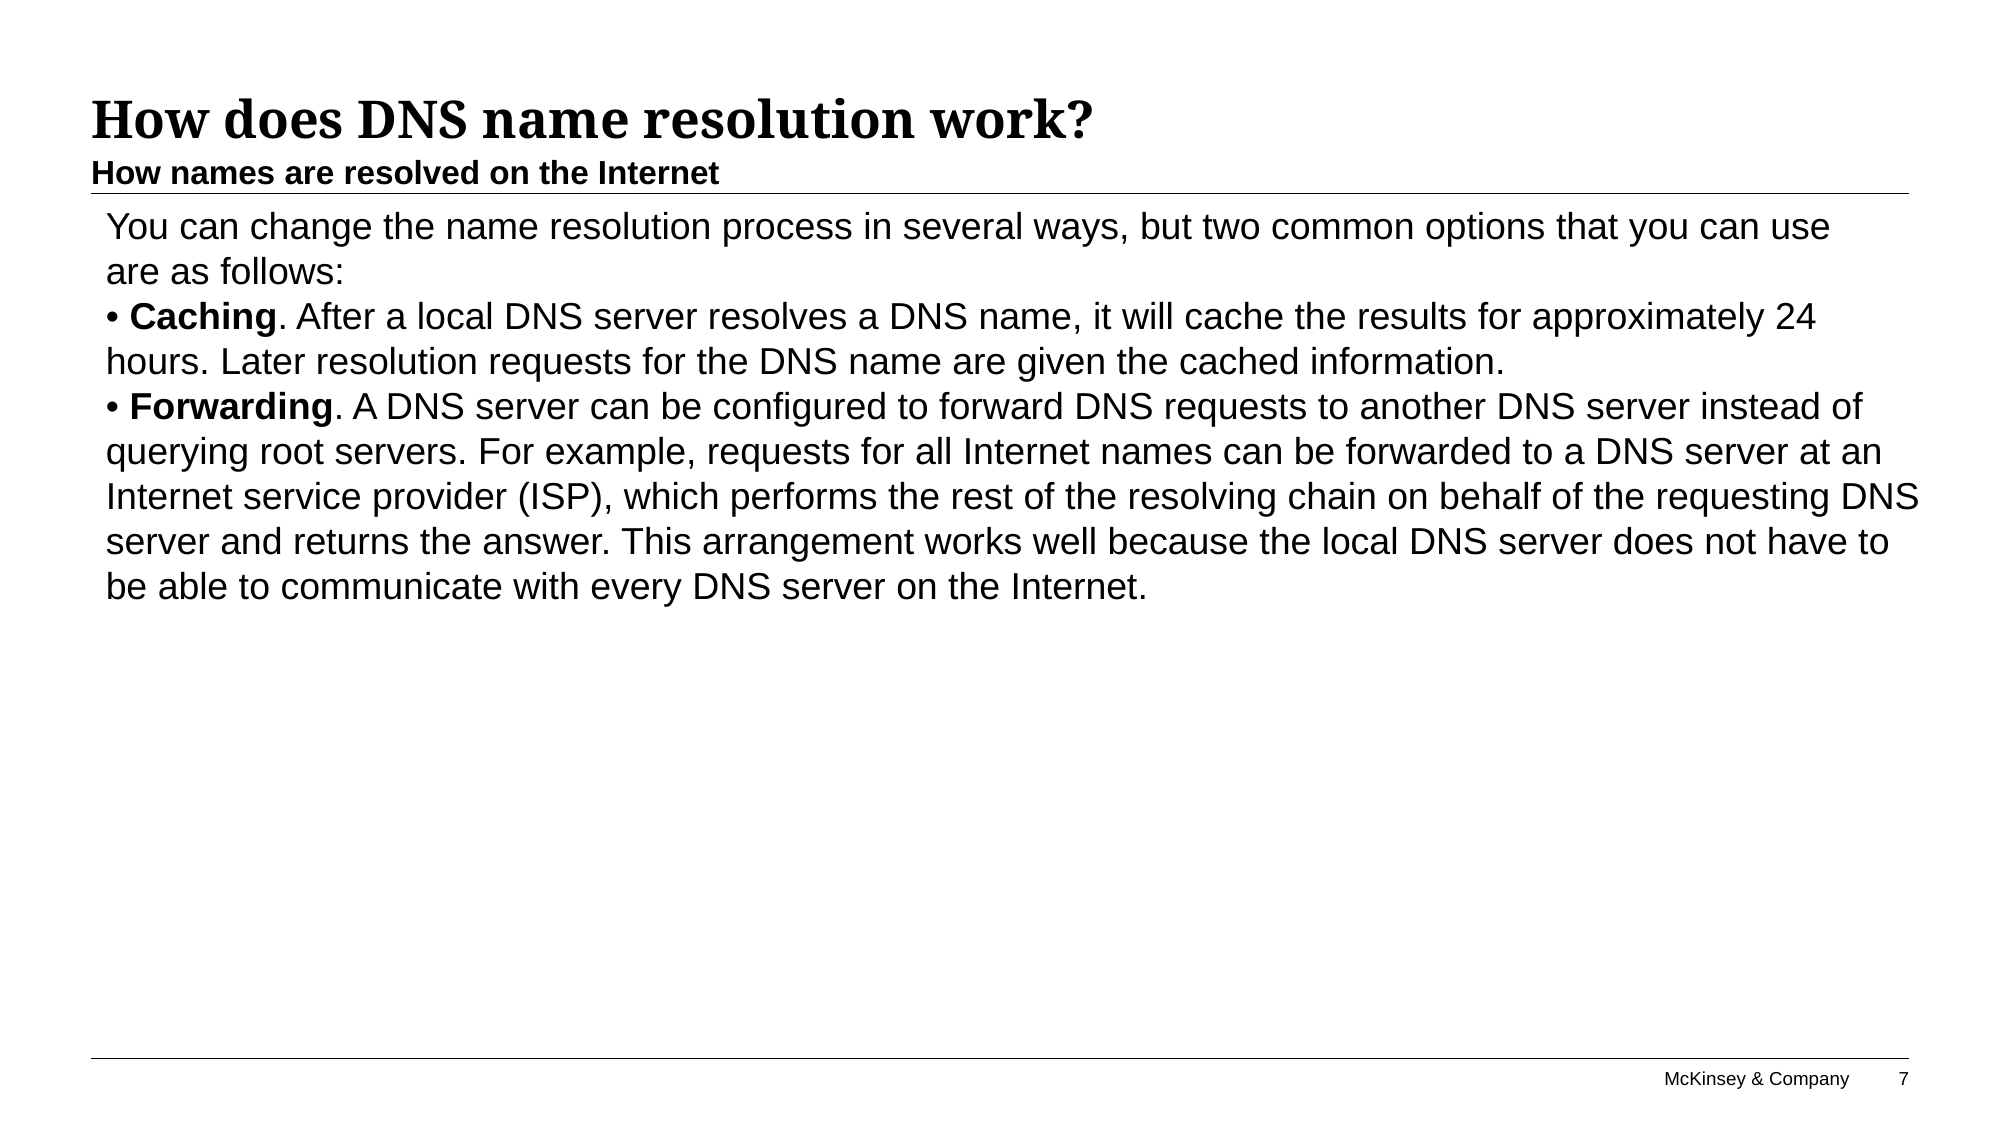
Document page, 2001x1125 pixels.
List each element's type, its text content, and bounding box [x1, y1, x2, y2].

title How does DNS name resolution work? [91, 29, 1909, 148]
subtitle How names are resolved on the Internet [91, 148, 1909, 194]
text_box You can change the name resolution process in several ways, but two common options that you can use are as follows: • Caching. After a local DNS server resolves a DNS name, it will cache the results for approximately 24 hours. Later resolution requests for the DNS name are given the cached information. • Forwarding. A DNS server can be configured to forward DNS requests to another DNS server instead of querying root servers. For example, requests for all Internet names can be forwarded to a DNS server at an Internet service provider (ISP), which performs the rest of the resolving chain on behalf of the requesting DNS server and returns the answer. This arrangement works well because the local DNS server does not have to be able to communicate with every DNS server on the Internet. [91, 194, 1943, 615]
